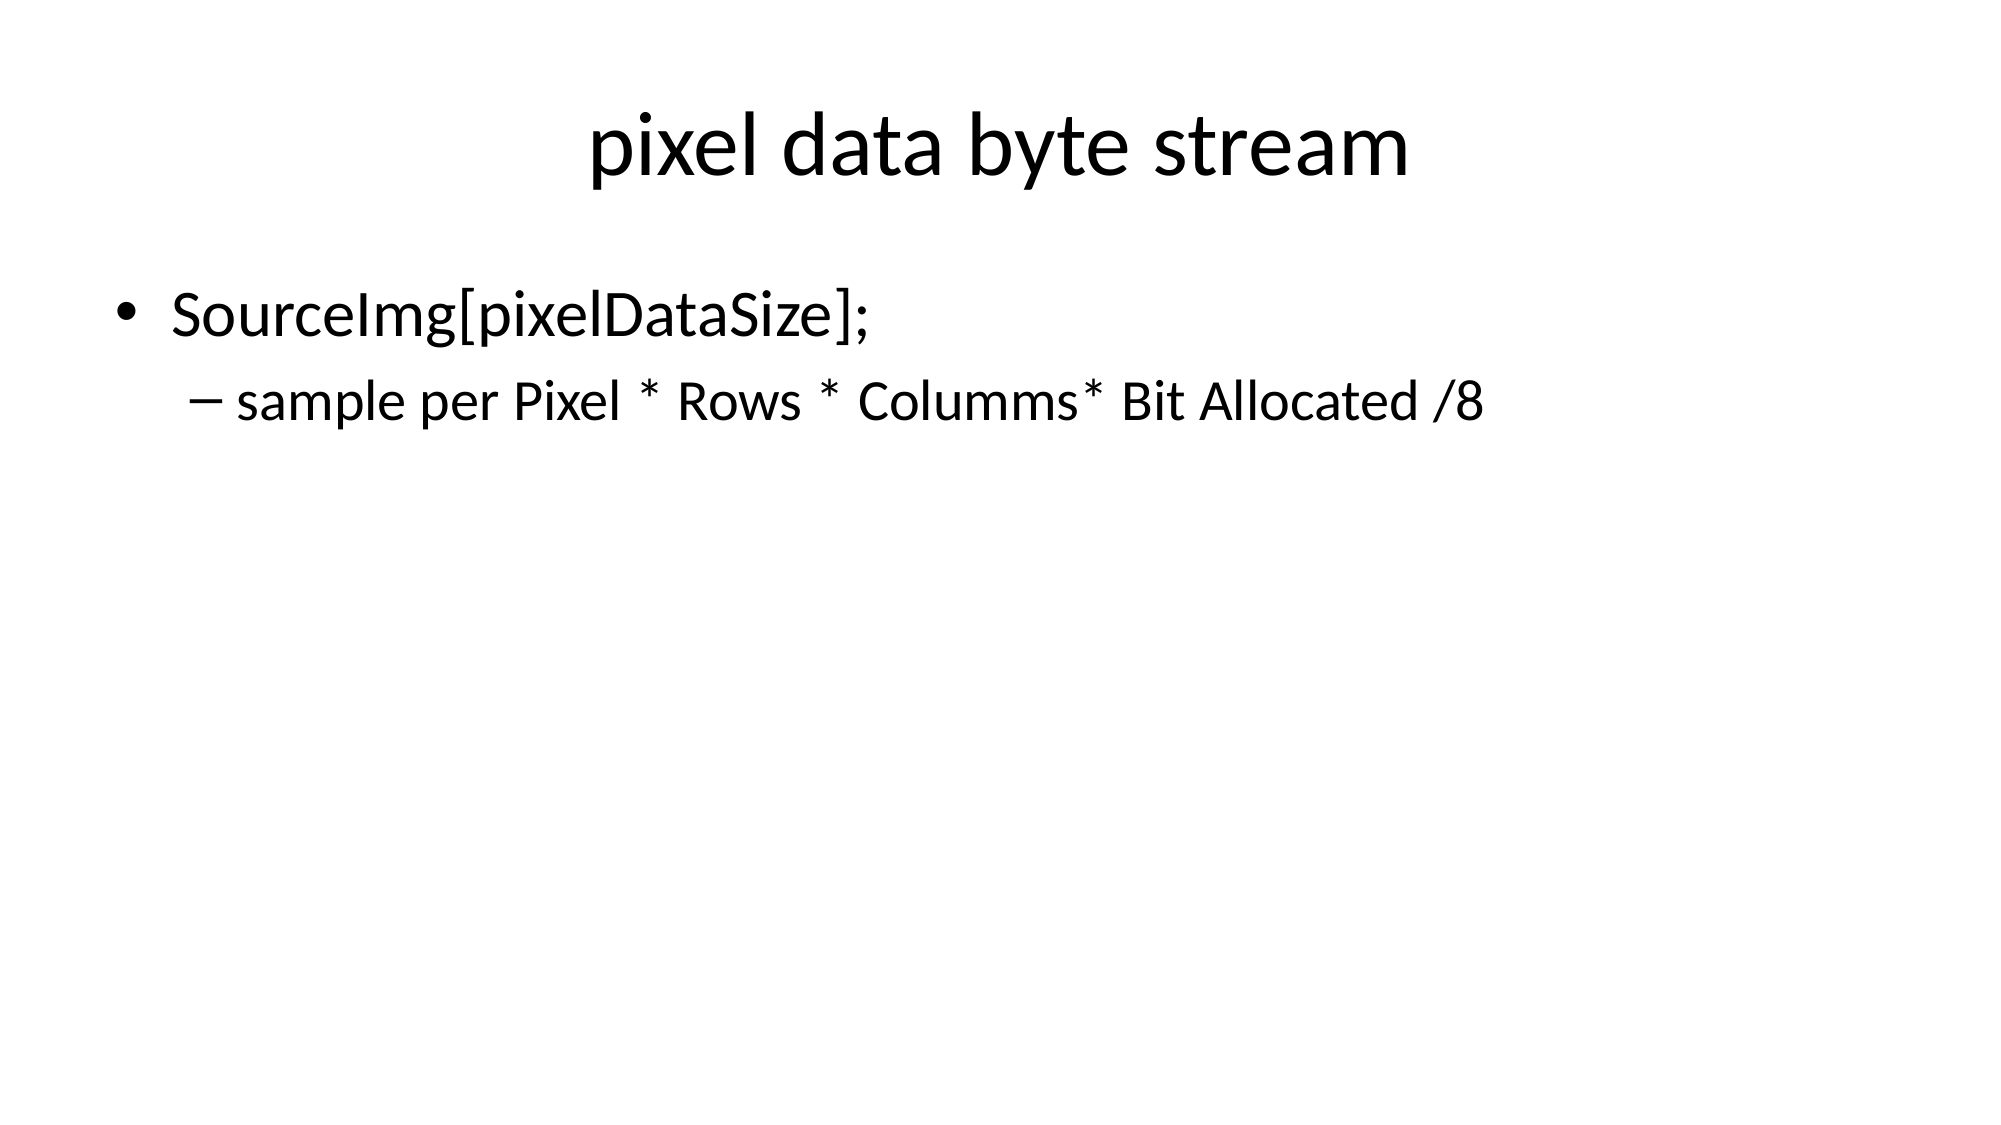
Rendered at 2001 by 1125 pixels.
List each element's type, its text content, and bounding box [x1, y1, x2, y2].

title pixel data byte stream [99, 45, 1900, 233]
list SourceImg[pixelDataSize]; sample per Pixel * Rows * Columms* Bit Allocated /8 [99, 262, 1900, 1005]
